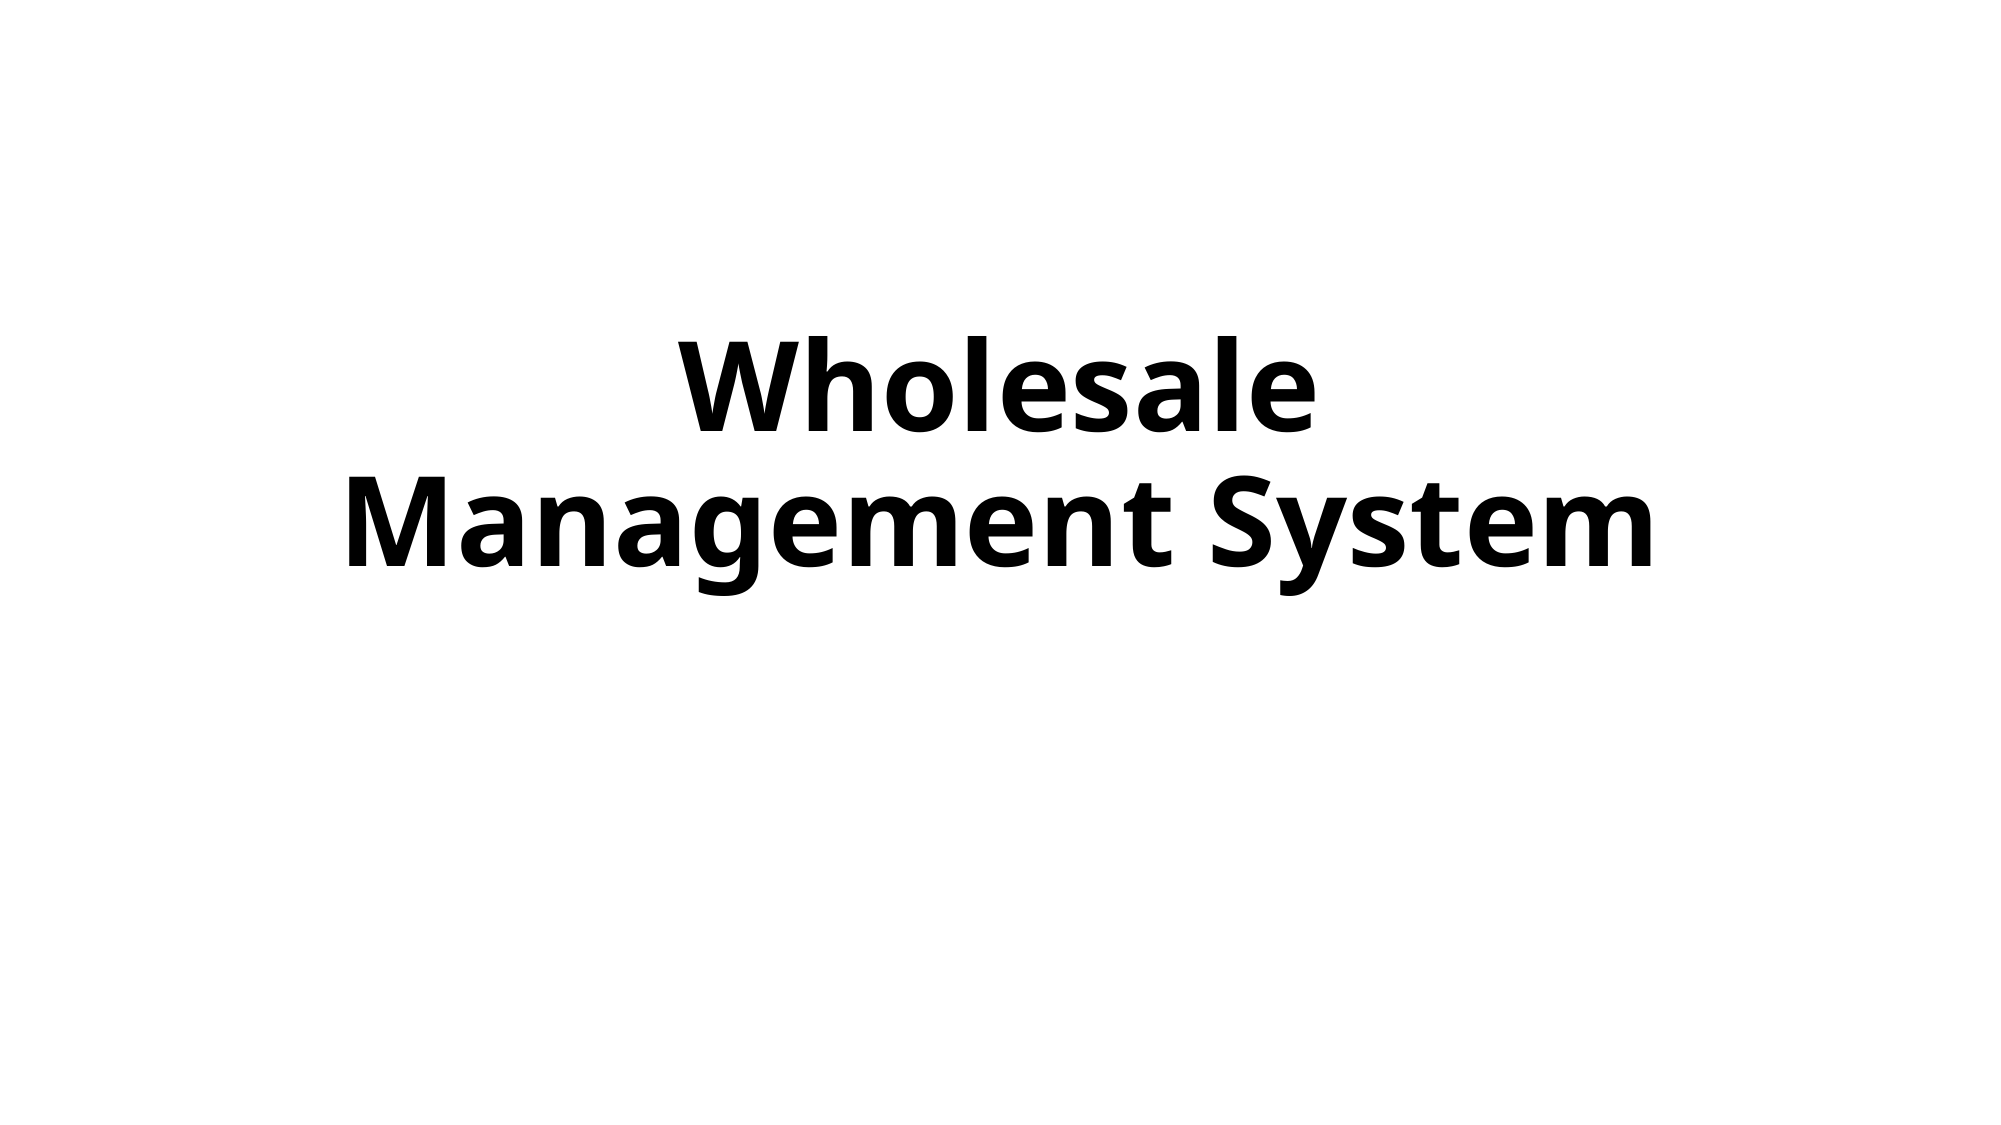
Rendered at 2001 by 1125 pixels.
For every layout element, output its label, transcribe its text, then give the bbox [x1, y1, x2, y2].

title Wholesale Management System [249, 209, 1750, 601]
